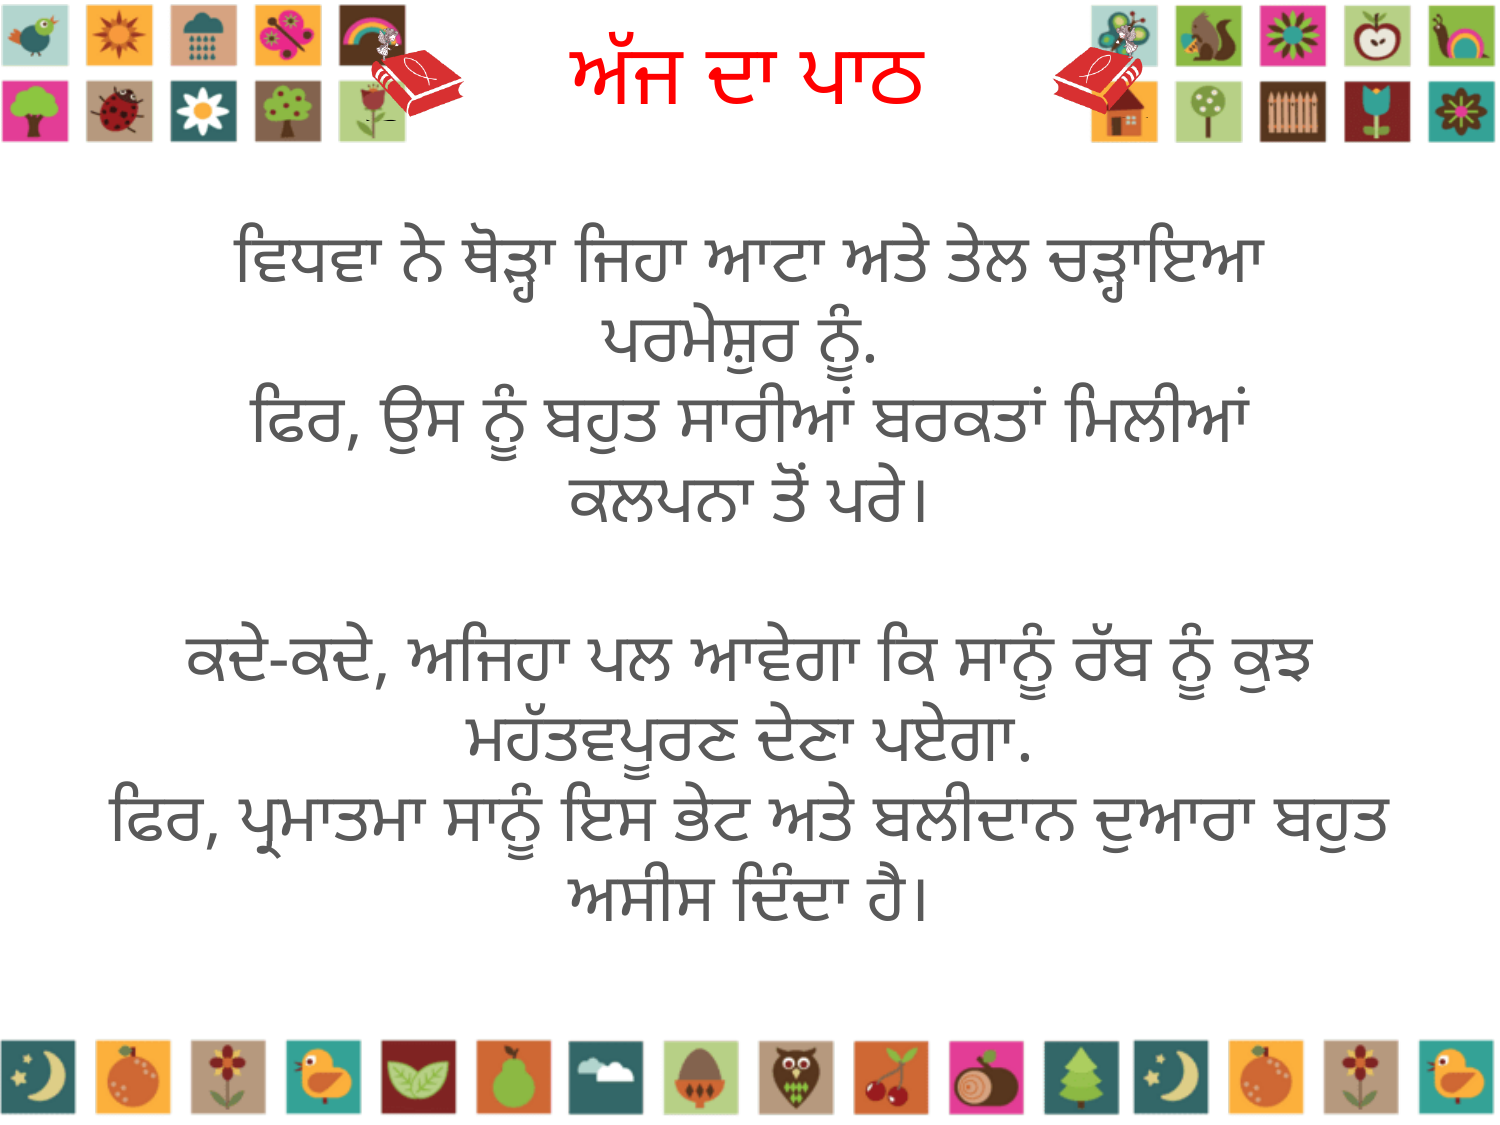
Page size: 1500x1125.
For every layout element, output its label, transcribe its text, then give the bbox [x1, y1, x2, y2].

picture [1021, 3, 1500, 150]
picture [0, 3, 496, 150]
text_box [0, 1028, 1500, 1118]
text_box ਅੱਜ ਦਾ ਪਾਠ [495, 13, 1077, 129]
text_box ਵਿਧਵਾ ਨੇ ਥੋੜ੍ਹਾ ਜਿਹਾ ਆਟਾ ਅਤੇ ਤੇਲ ਚੜ੍ਹਾਇਆ ਪਰਮੇਸ਼ੁਰ ਨੂੰ. ਫਿਰ, ਉਸ ਨੂੰ ਬਹੁਤ ਸਾਰੀਆਂ ਬਰਕਤਾਂ ਮਿਲੀਆਂ ਕਲਪਨਾ ਤੋਂ ਪਰੇ। ਕਦੇ-ਕਦੇ, ਅਜਿਹਾ ਪਲ ਆਵੇਗਾ ਕਿ ਸਾਨੂੰ ਰੱਬ ਨੂੰ ਕੁਝ ਮਹੱਤਵਪੂਰਣ ਦੇਣਾ ਪਏਗਾ. ਫਿਰ, ਪ੍ਰਮਾਤਮਾ ਸਾਨੂੰ ਇਸ ਭੇਟ ਅਤੇ ਬਲੀਦਾਨ ਦੁਆਰਾ ਬਹੁਤ ਅਸੀਸ ਦਿੰਦਾ ਹੈ। [76, 208, 1424, 943]
